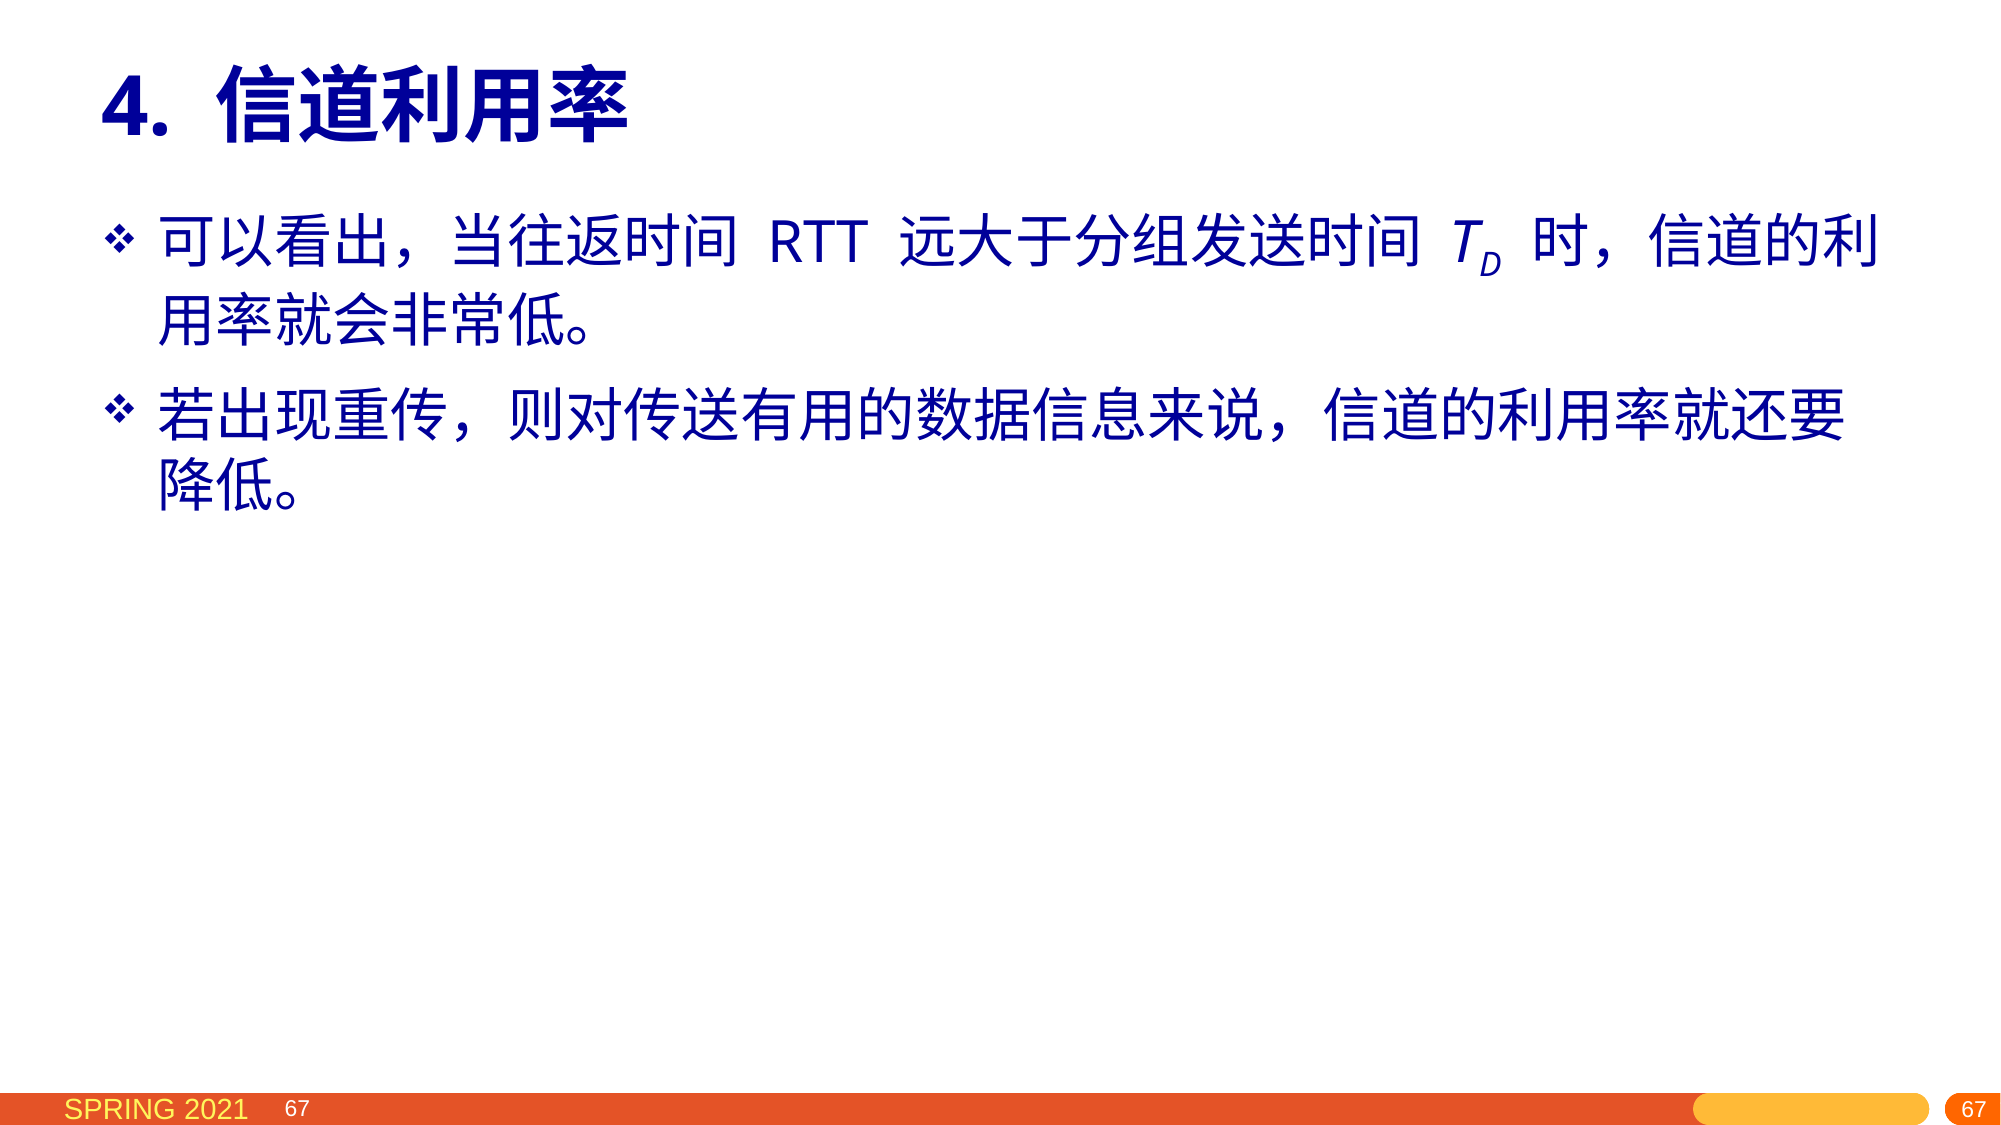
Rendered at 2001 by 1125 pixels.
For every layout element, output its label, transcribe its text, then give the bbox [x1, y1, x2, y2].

list 可以看出，当往返时间 RTT 远大于分组发送时间 TD 时，信道的利用率就会非常低。 若出现重传，则对传送有用的数据信息来说，信道的利用率就还要降低。 [86, 196, 1914, 1035]
title 4. 信道利用率 [86, 42, 1914, 161]
